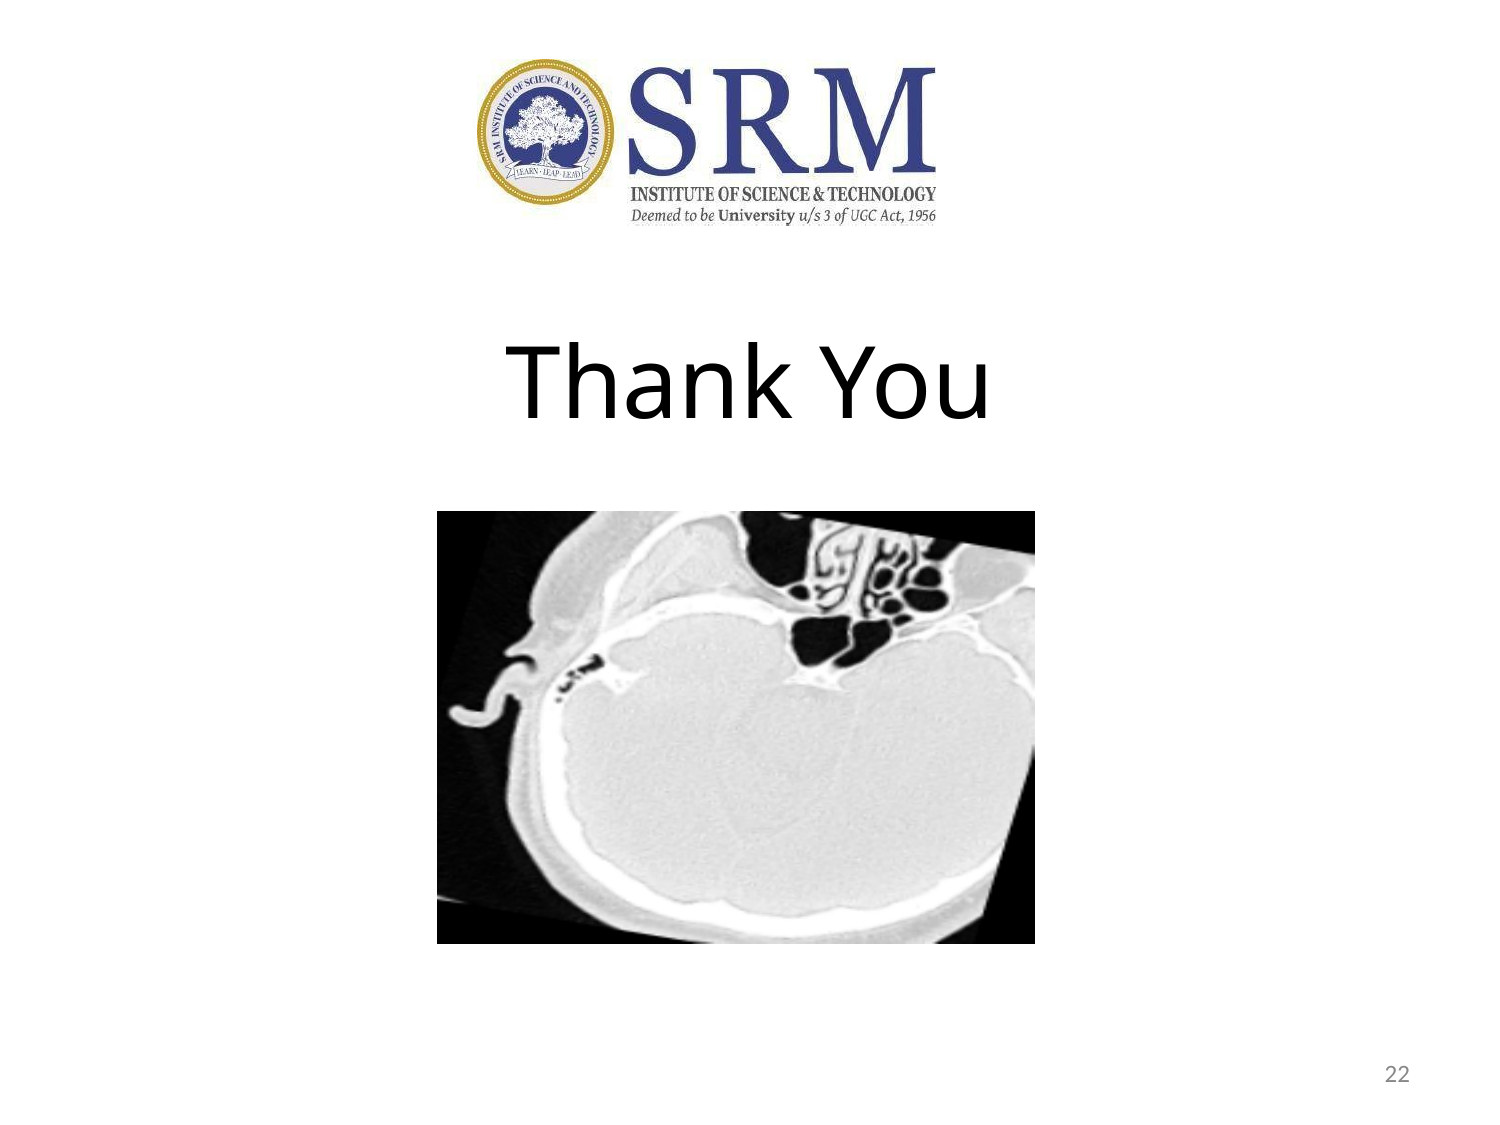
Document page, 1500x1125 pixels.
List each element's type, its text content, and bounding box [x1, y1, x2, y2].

slide_number 22 [1074, 1042, 1425, 1103]
text_box Thank You [272, 311, 1228, 446]
title [75, 45, 1425, 233]
picture [477, 59, 936, 227]
picture [436, 510, 1035, 944]
